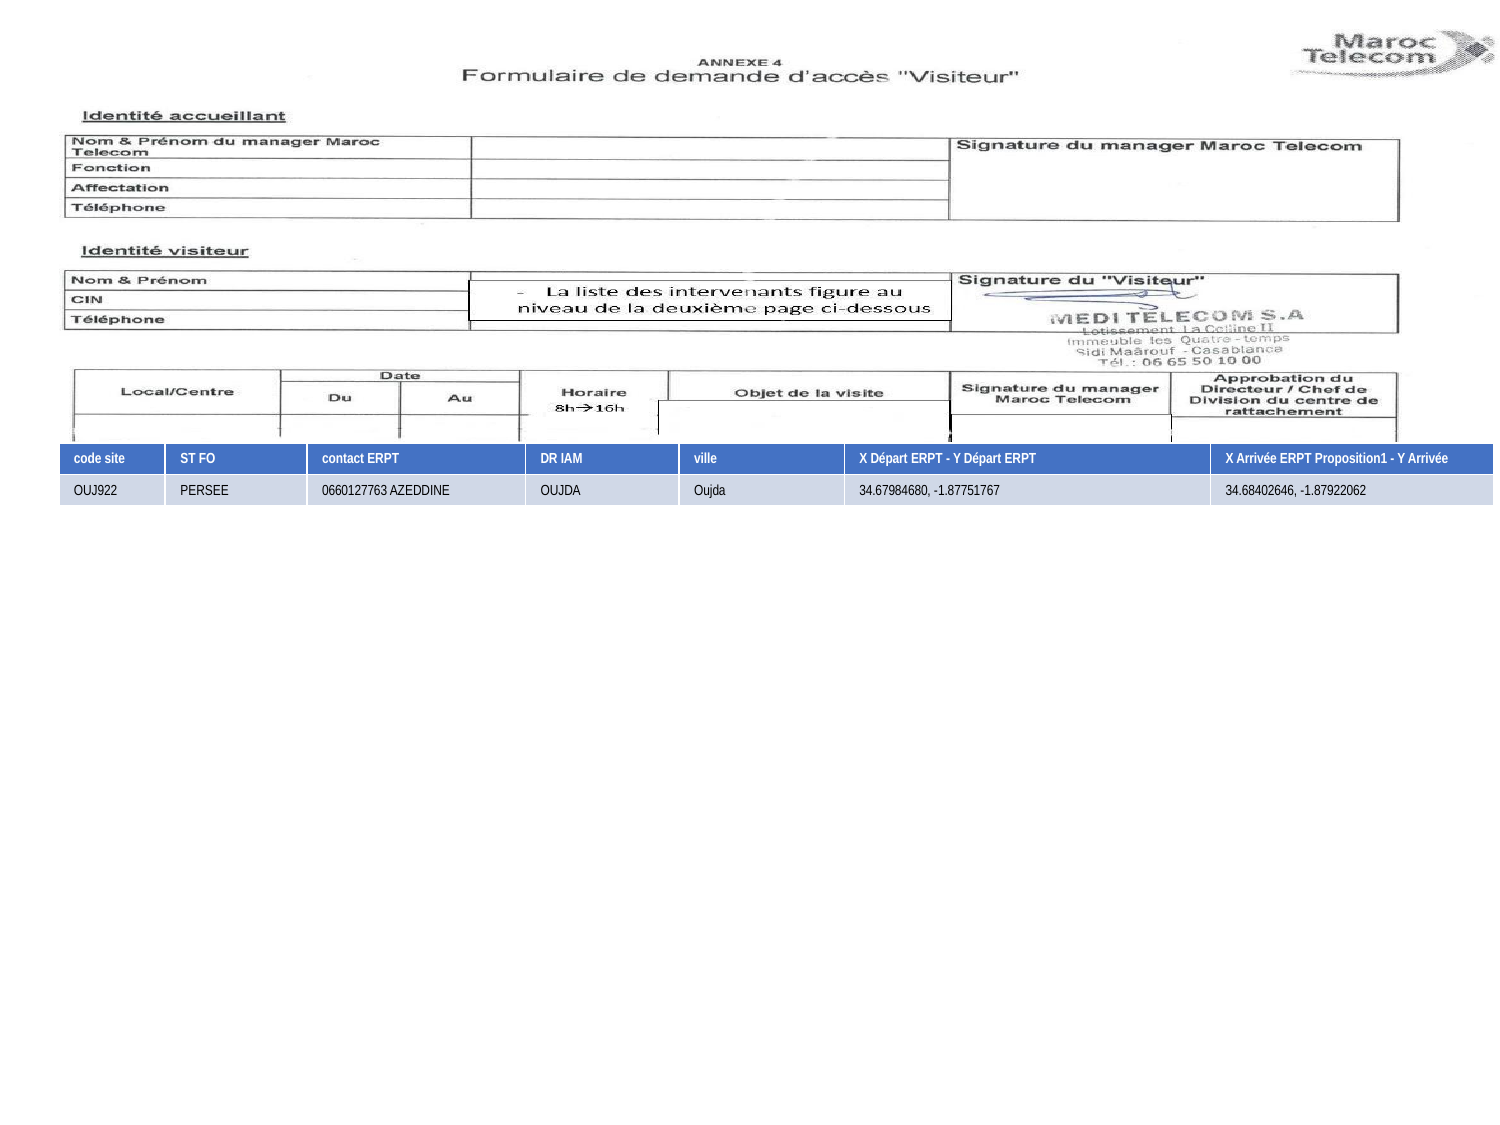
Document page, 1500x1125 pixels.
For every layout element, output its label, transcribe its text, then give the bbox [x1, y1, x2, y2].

table_cell 34.67984680, -1.87751767 [845, 475, 1210, 505]
table_cell PERSEE [166, 475, 306, 505]
table_cell 0660127763 AZEDDINE [308, 475, 525, 505]
table_cell OUJ922 [60, 475, 164, 505]
table_header ville [680, 452, 844, 474]
picture [58, 29, 1500, 444]
table_header ST FO [166, 452, 306, 474]
table_header DR IAM [526, 452, 678, 474]
table_cell 34.68402646, -1.87922062 [1211, 475, 1493, 505]
table_cell Oujda [680, 475, 844, 505]
table_header X Départ ERPT - Y Départ ERPT [845, 452, 1210, 474]
table_header code site [60, 452, 164, 474]
table_header X Arrivée ERPT Proposition1 - Y Arrivée [1211, 452, 1493, 474]
table_cell OUJDA [526, 475, 678, 505]
table_header contact ERPT [308, 452, 525, 474]
